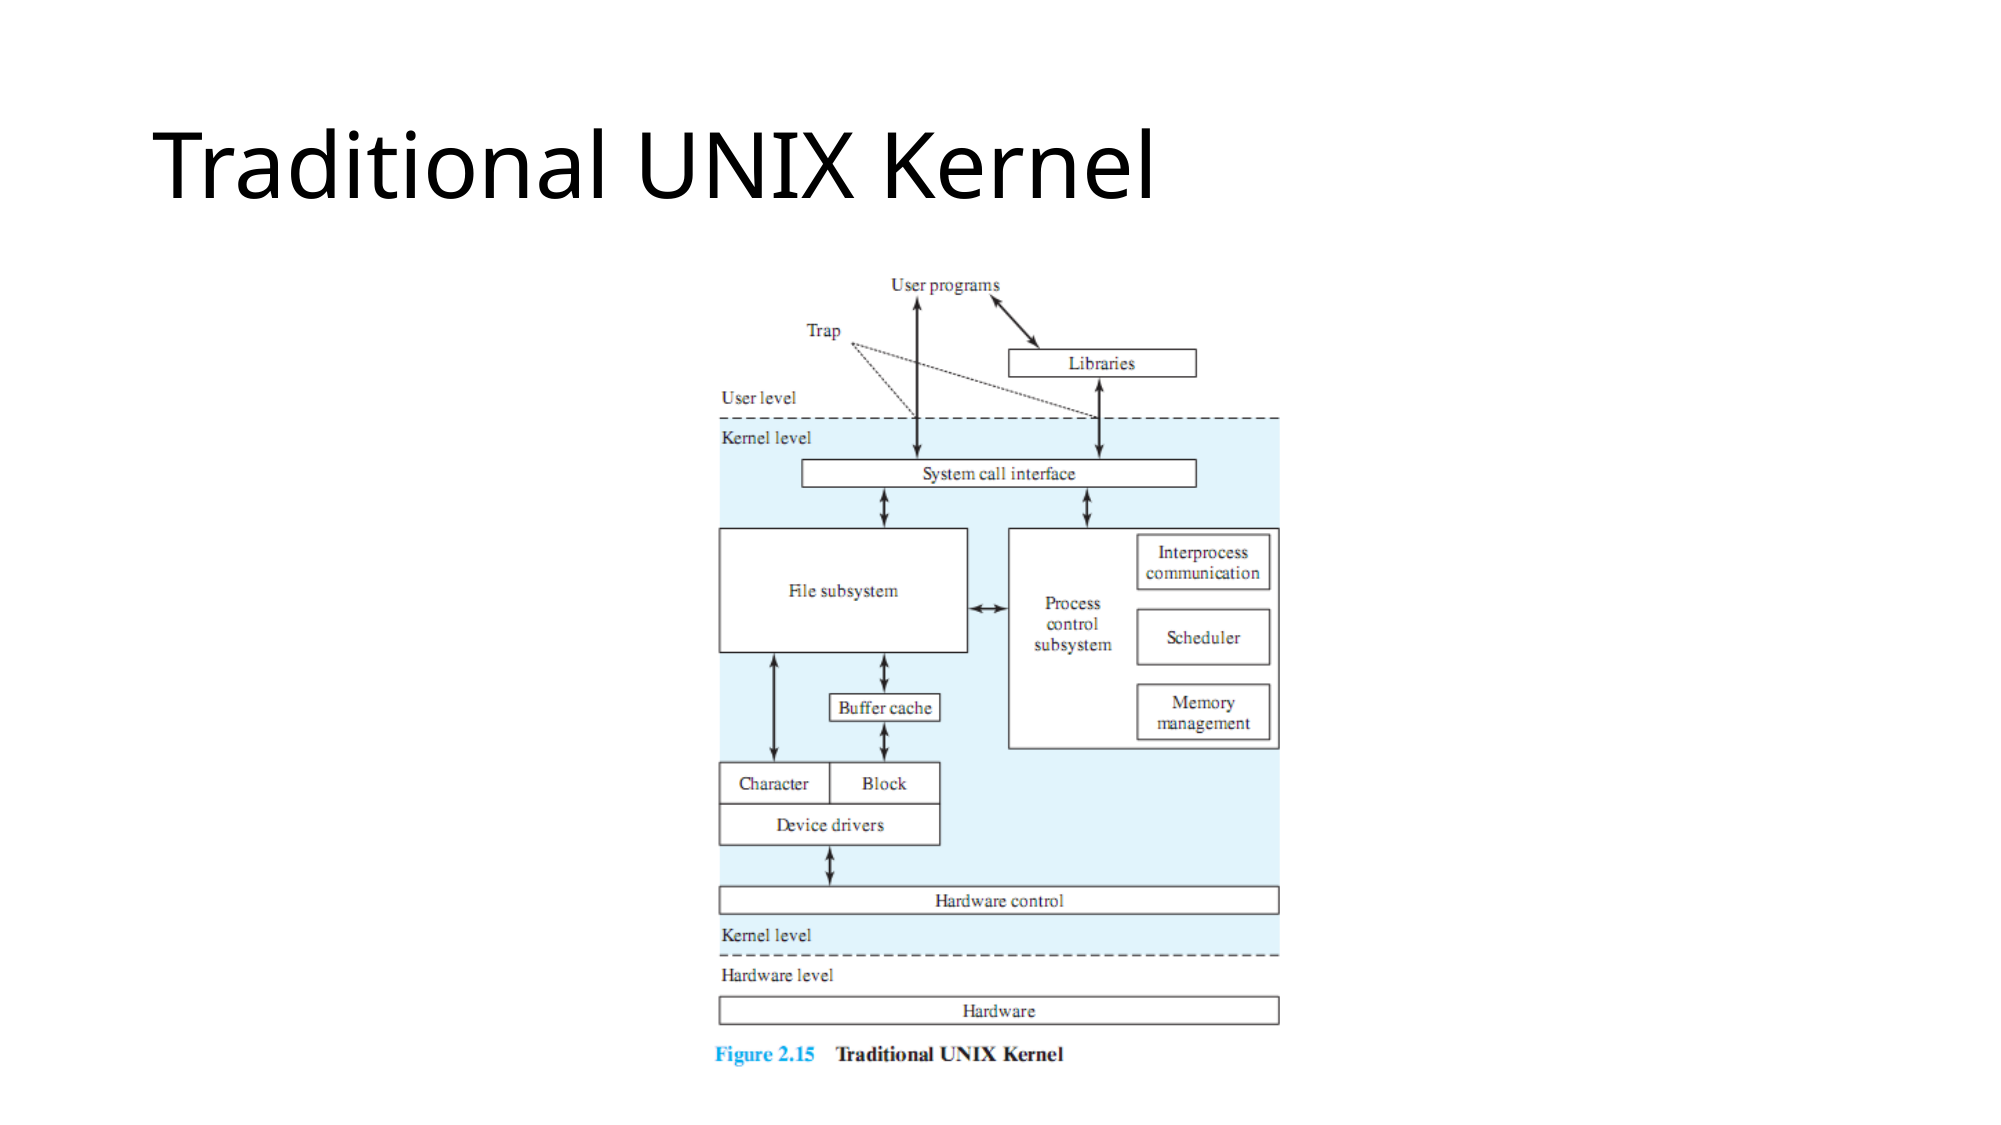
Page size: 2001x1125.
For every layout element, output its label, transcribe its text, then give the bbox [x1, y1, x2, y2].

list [698, 262, 1302, 1075]
title Traditional UNIX Kernel [137, 59, 1863, 278]
